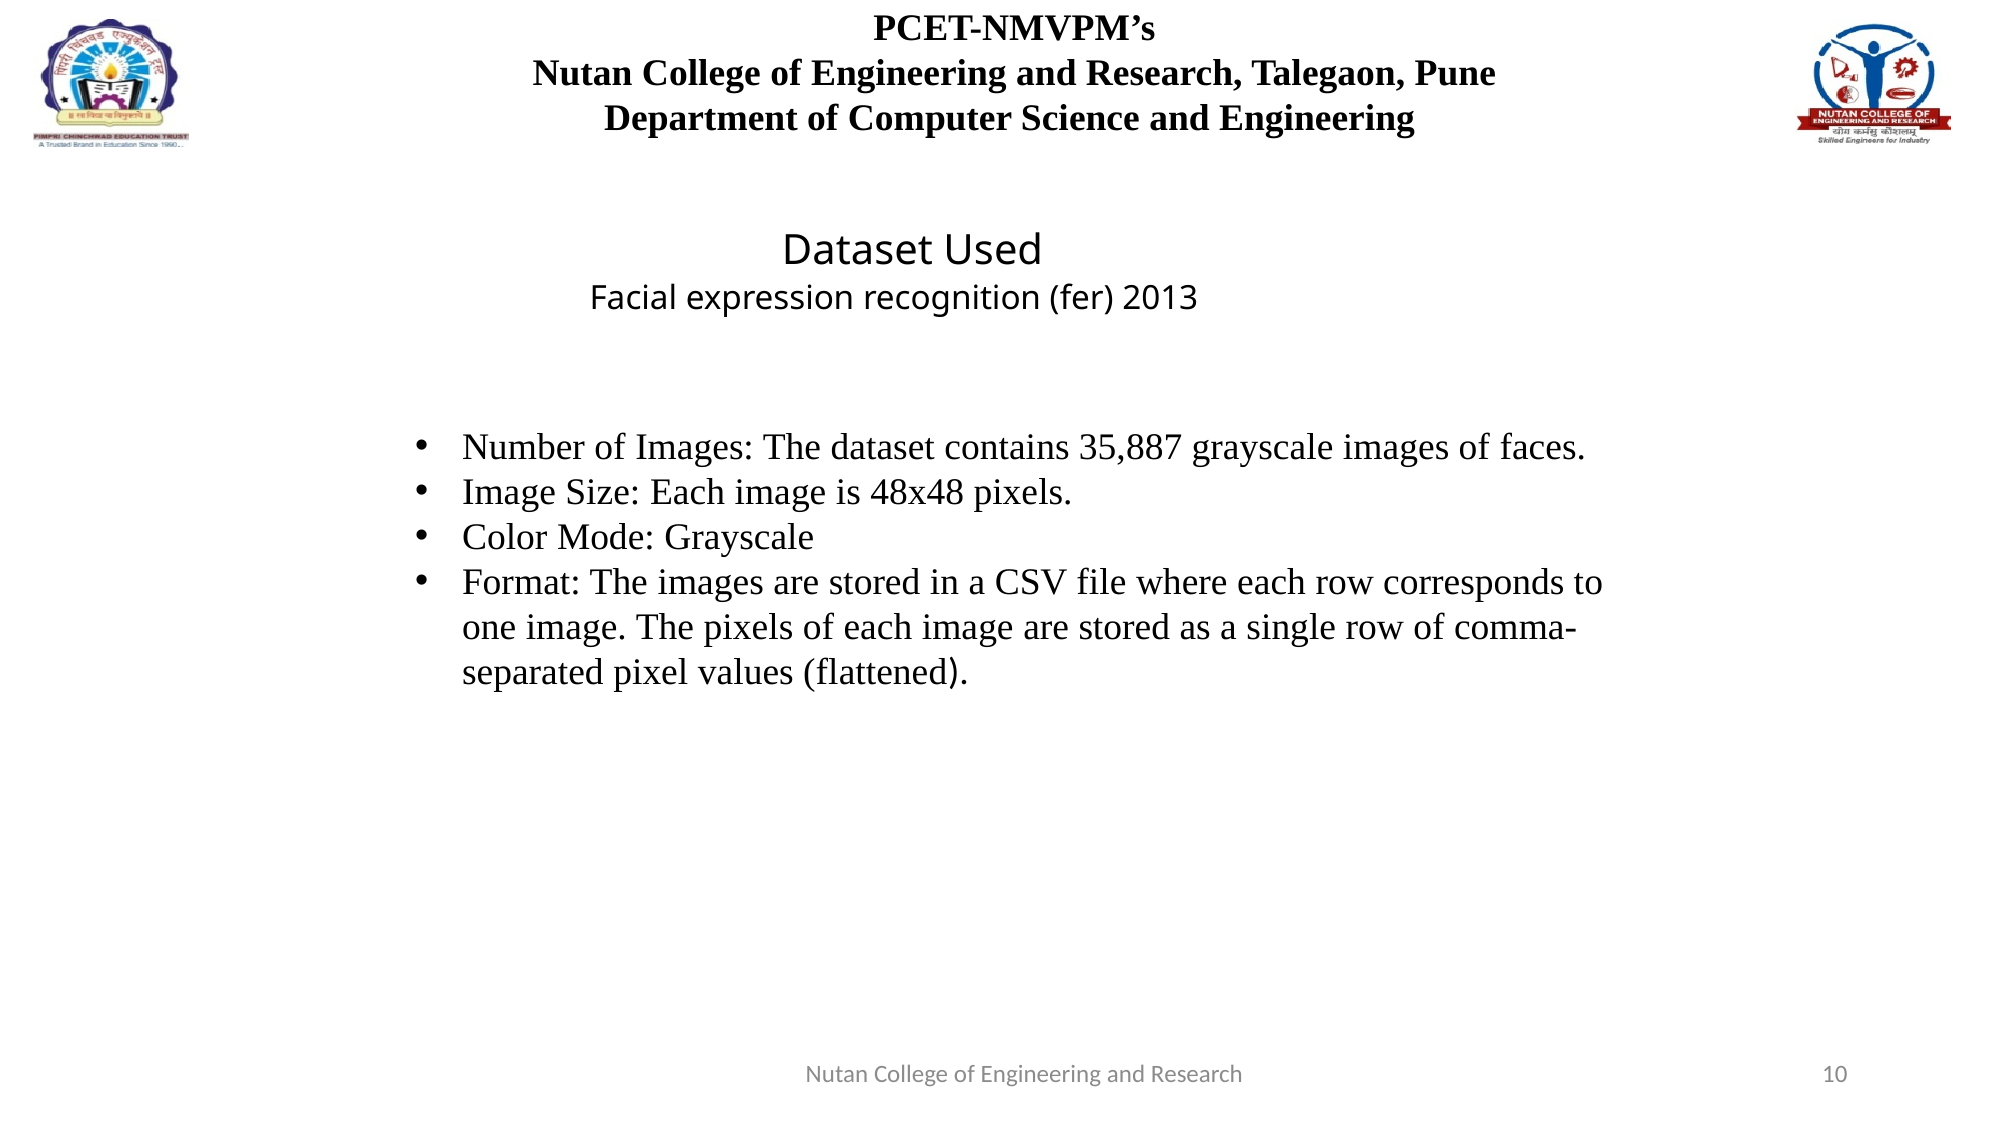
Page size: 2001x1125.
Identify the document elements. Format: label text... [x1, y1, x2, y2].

text_box PCET-NMVPM’s Nutan College of Engineering and Research, Talegaon, Pune Department of Computer Science and Engineering [233, 0, 1796, 146]
text_box Facial expression recognition (fer) 2013 [574, 268, 1739, 324]
picture [33, 19, 189, 148]
text_box Dataset Used [767, 215, 1652, 268]
text_box Nutan College of Engineering and Research [662, 1042, 1387, 1103]
text_box 10 [1412, 1042, 1863, 1103]
picture [1795, 19, 1951, 148]
text_box Number of Images: The dataset contains 35,887 grayscale images of faces. Image Size: Each image is 48x48 pixels. Color Mode: Grayscale Format: The images are stored in a CSV file where each row corresponds to one image. The pixels of each image are stored as a single row of comma-separated pixel values (flattened). [400, 414, 1631, 700]
